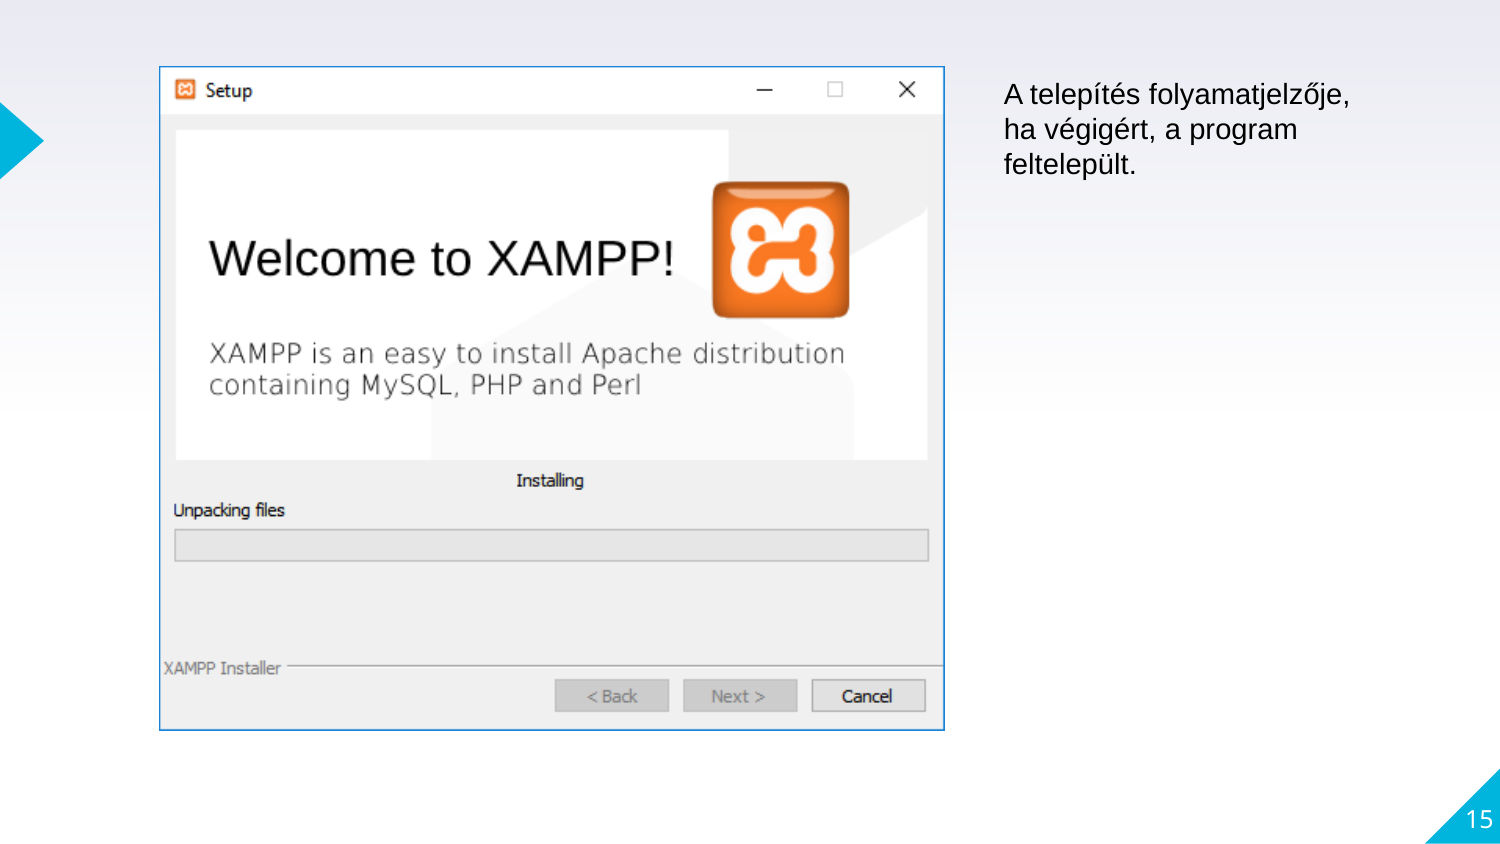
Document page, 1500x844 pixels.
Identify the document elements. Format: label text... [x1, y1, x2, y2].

text_box A telepítés folyamatjelzője, ha végigért, a program feltelepült. [989, 67, 1371, 188]
picture [159, 66, 945, 732]
slide_number 15 [1418, 760, 1494, 838]
